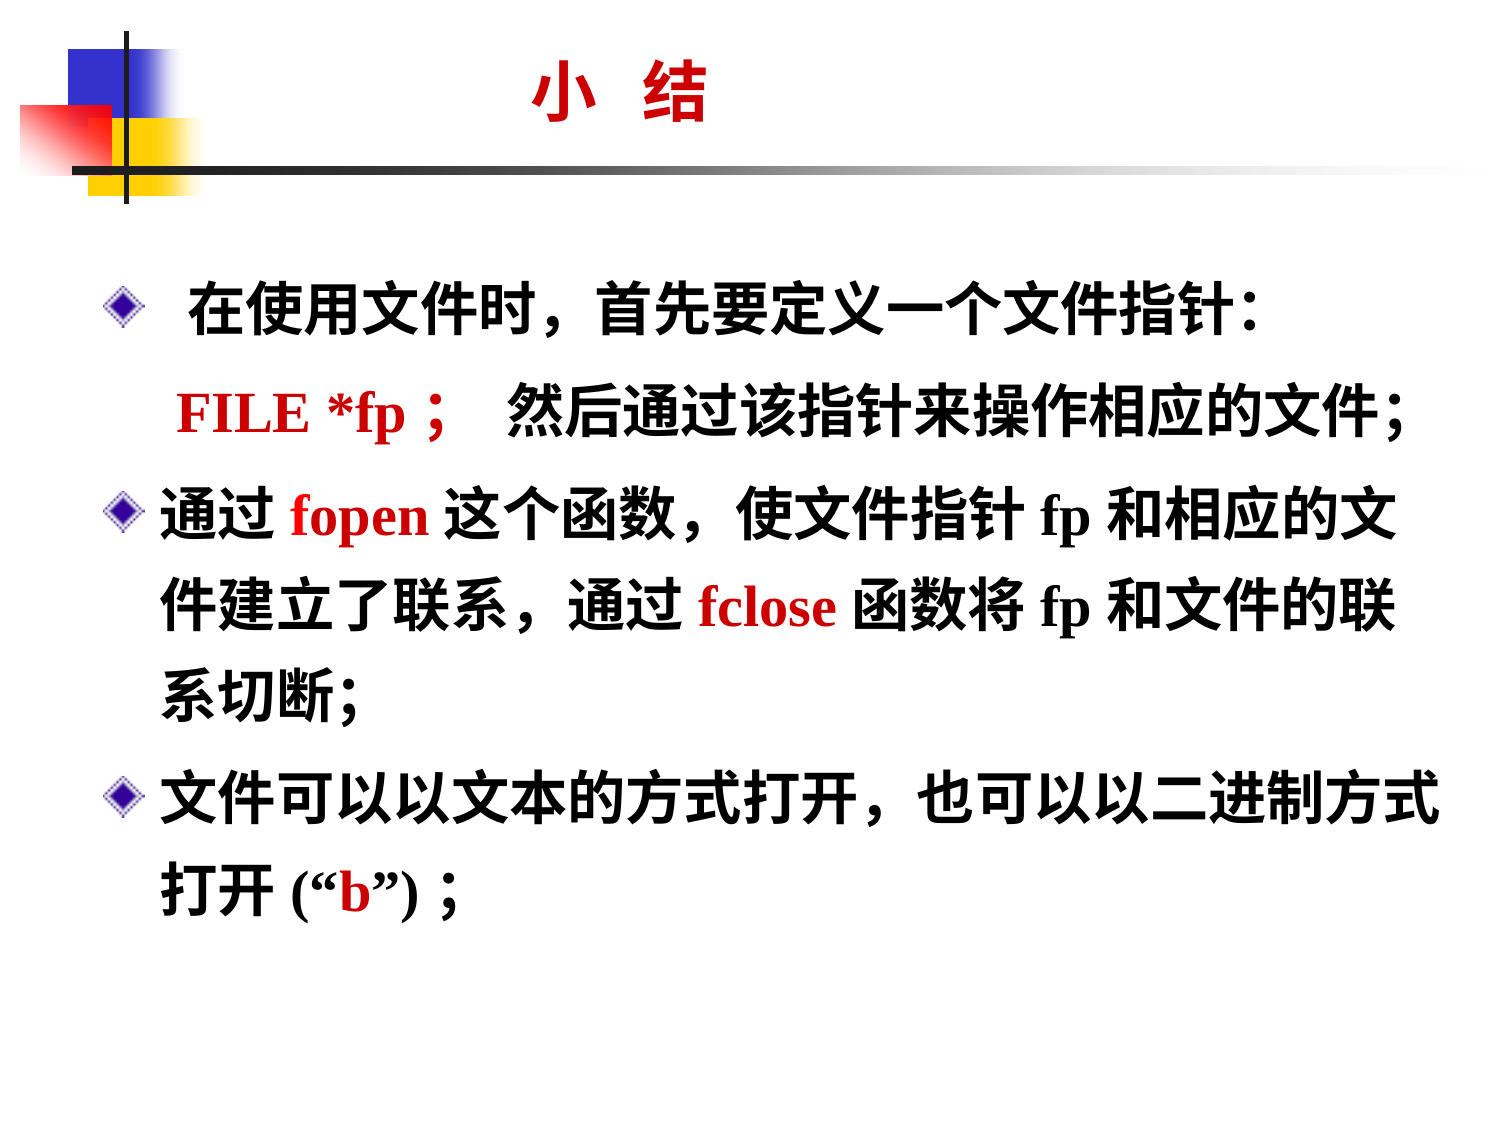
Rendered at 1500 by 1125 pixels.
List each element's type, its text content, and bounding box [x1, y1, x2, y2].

title 小 结 [512, 42, 727, 243]
picture [103, 491, 145, 533]
text_box 在使用文件时，首先要定义一个文件指针： FILE *fp； 然后通过该指针来操作相应的文件； 通过fopen这个函数，使文件指针fp和相应的文件建立了联系，通过fclose函数将fp和文件的联系切断； 文件可以以文本的方式打开，也可以以二进制方式打开(“b”)； [88, 243, 1471, 964]
picture [103, 286, 145, 328]
picture [103, 776, 145, 818]
